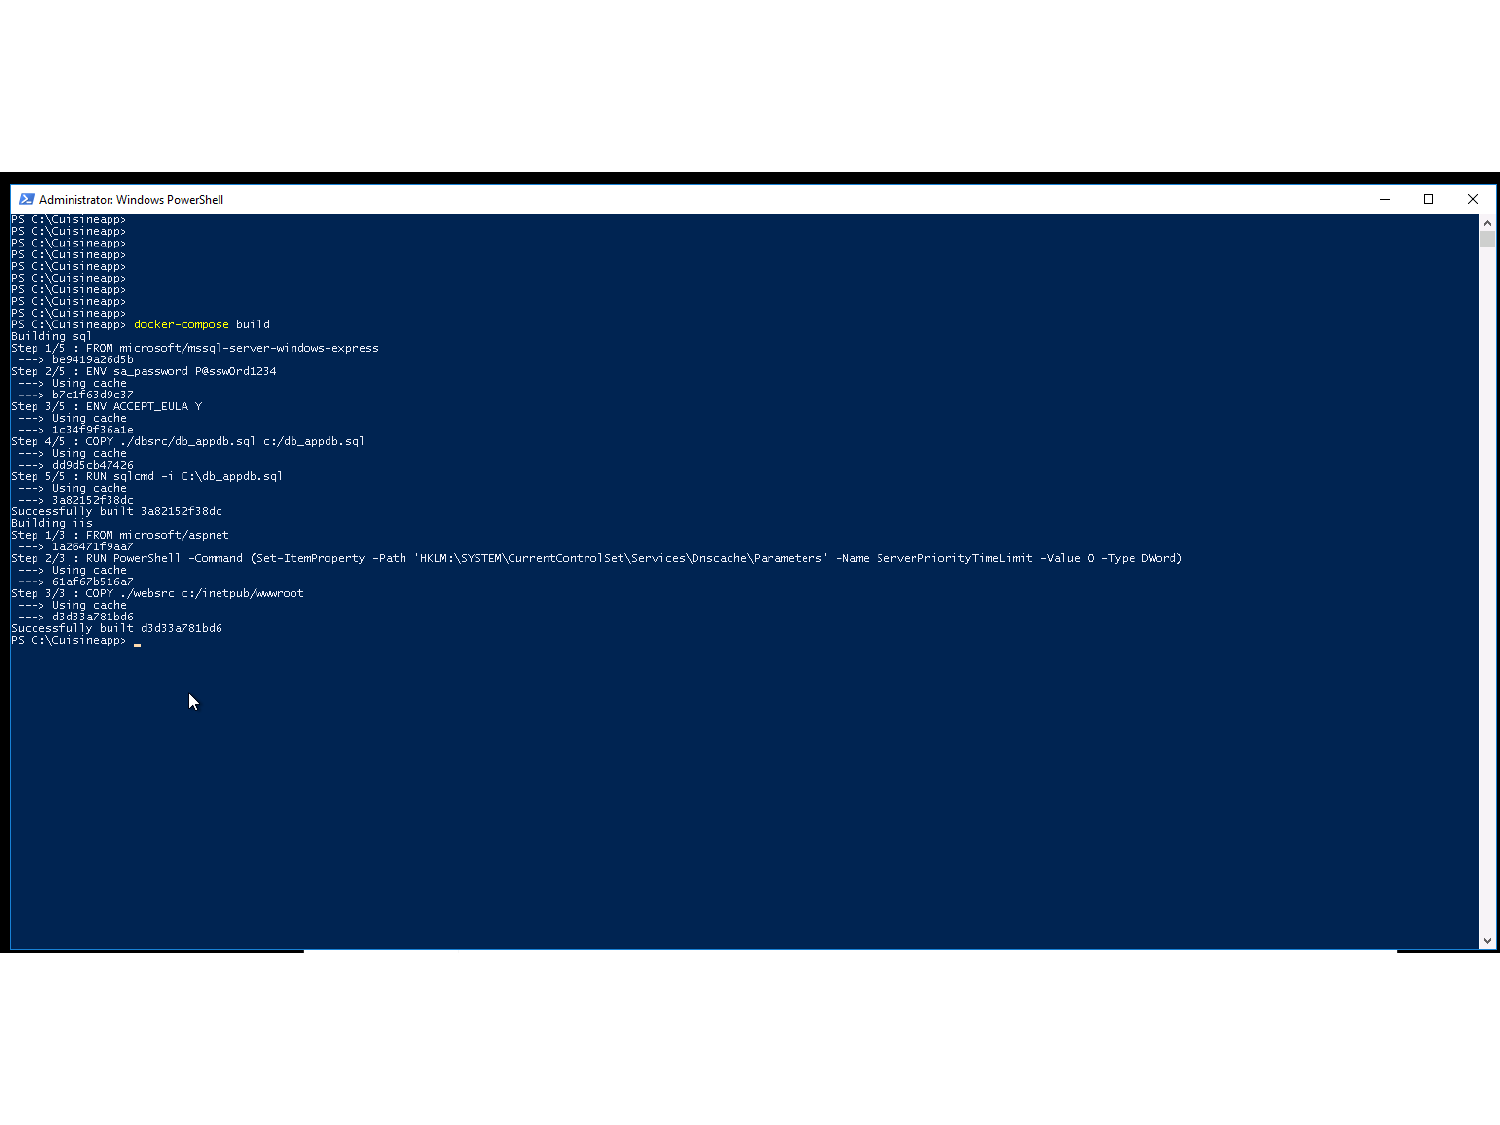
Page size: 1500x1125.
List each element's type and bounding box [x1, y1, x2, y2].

picture [0, 171, 1500, 954]
